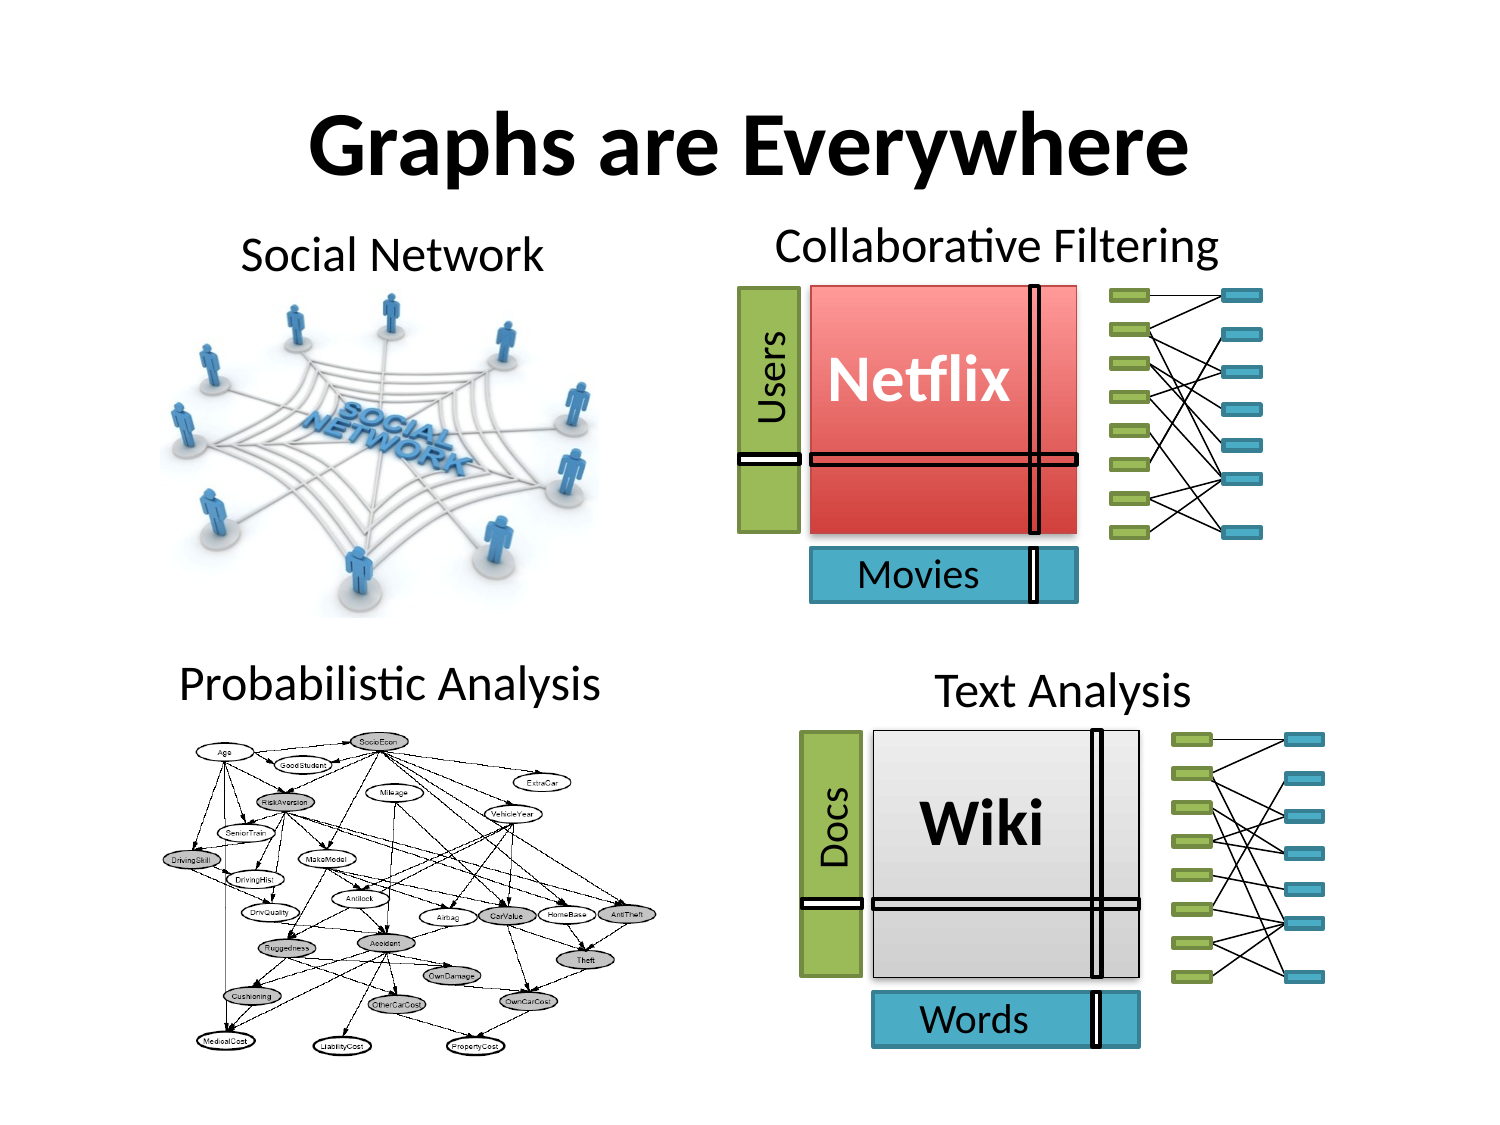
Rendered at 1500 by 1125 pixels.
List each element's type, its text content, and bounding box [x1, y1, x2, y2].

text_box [160, 213, 599, 619]
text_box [798, 649, 1324, 1050]
title Graphs are Everywhere [75, 45, 1425, 233]
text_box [160, 642, 658, 1057]
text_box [735, 205, 1262, 606]
